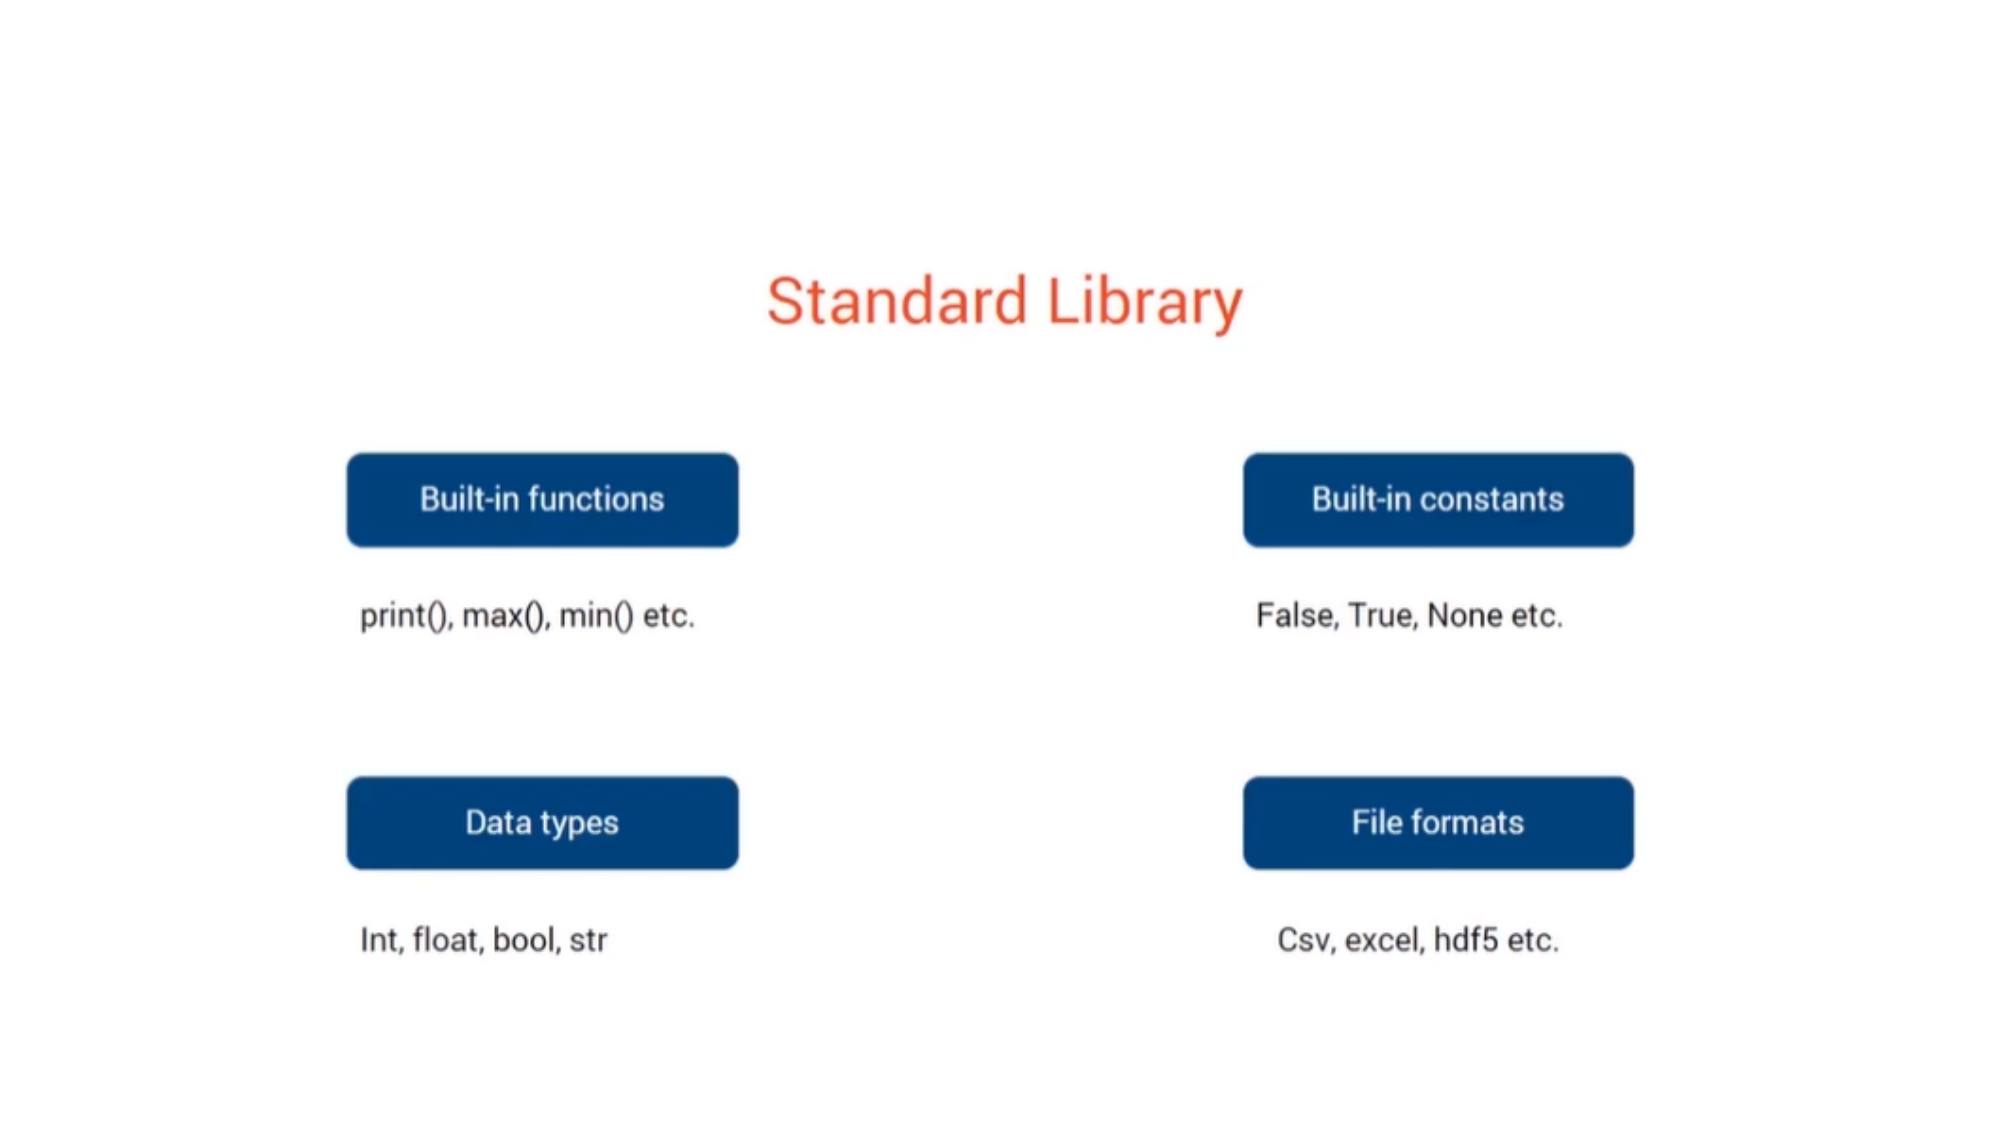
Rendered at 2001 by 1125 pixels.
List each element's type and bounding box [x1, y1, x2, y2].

list [138, 213, 1806, 969]
